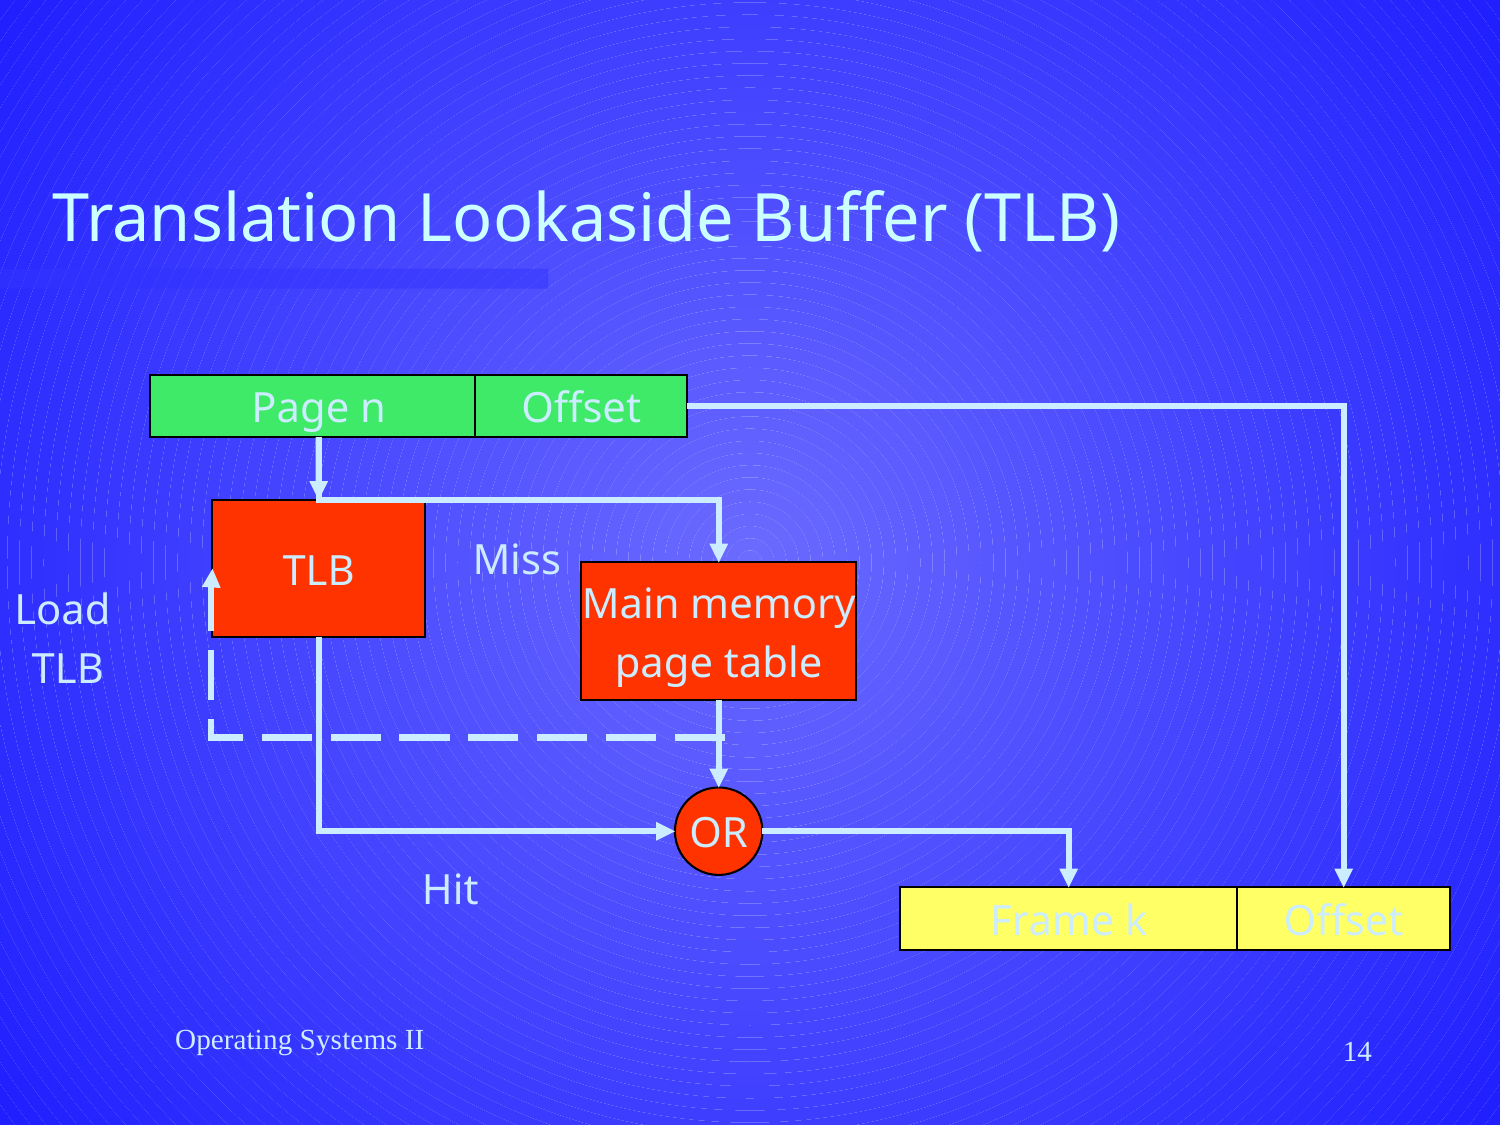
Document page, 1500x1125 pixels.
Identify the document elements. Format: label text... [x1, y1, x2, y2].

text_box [212, 568, 725, 738]
text_box Page n [150, 374, 456, 438]
text_box Hit [407, 913, 494, 921]
text_box Offset [1237, 887, 1450, 950]
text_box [399, 556, 594, 568]
text_box Offset [582, 374, 688, 438]
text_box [687, 406, 1344, 888]
text_box Main memory page table [594, 562, 687, 568]
text_box OR [674, 801, 687, 862]
text_box Load TLB [0, 575, 126, 700]
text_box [399, 738, 594, 913]
footer Operating Systems II [62, 1012, 538, 1088]
slide_number 14 [1074, 1025, 1388, 1100]
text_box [456, 299, 582, 556]
title Translation Lookaside Buffer (TLB) [37, 75, 1313, 263]
text_box TLB [212, 499, 425, 568]
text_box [762, 831, 1069, 888]
text_box Frame k [900, 888, 1237, 950]
